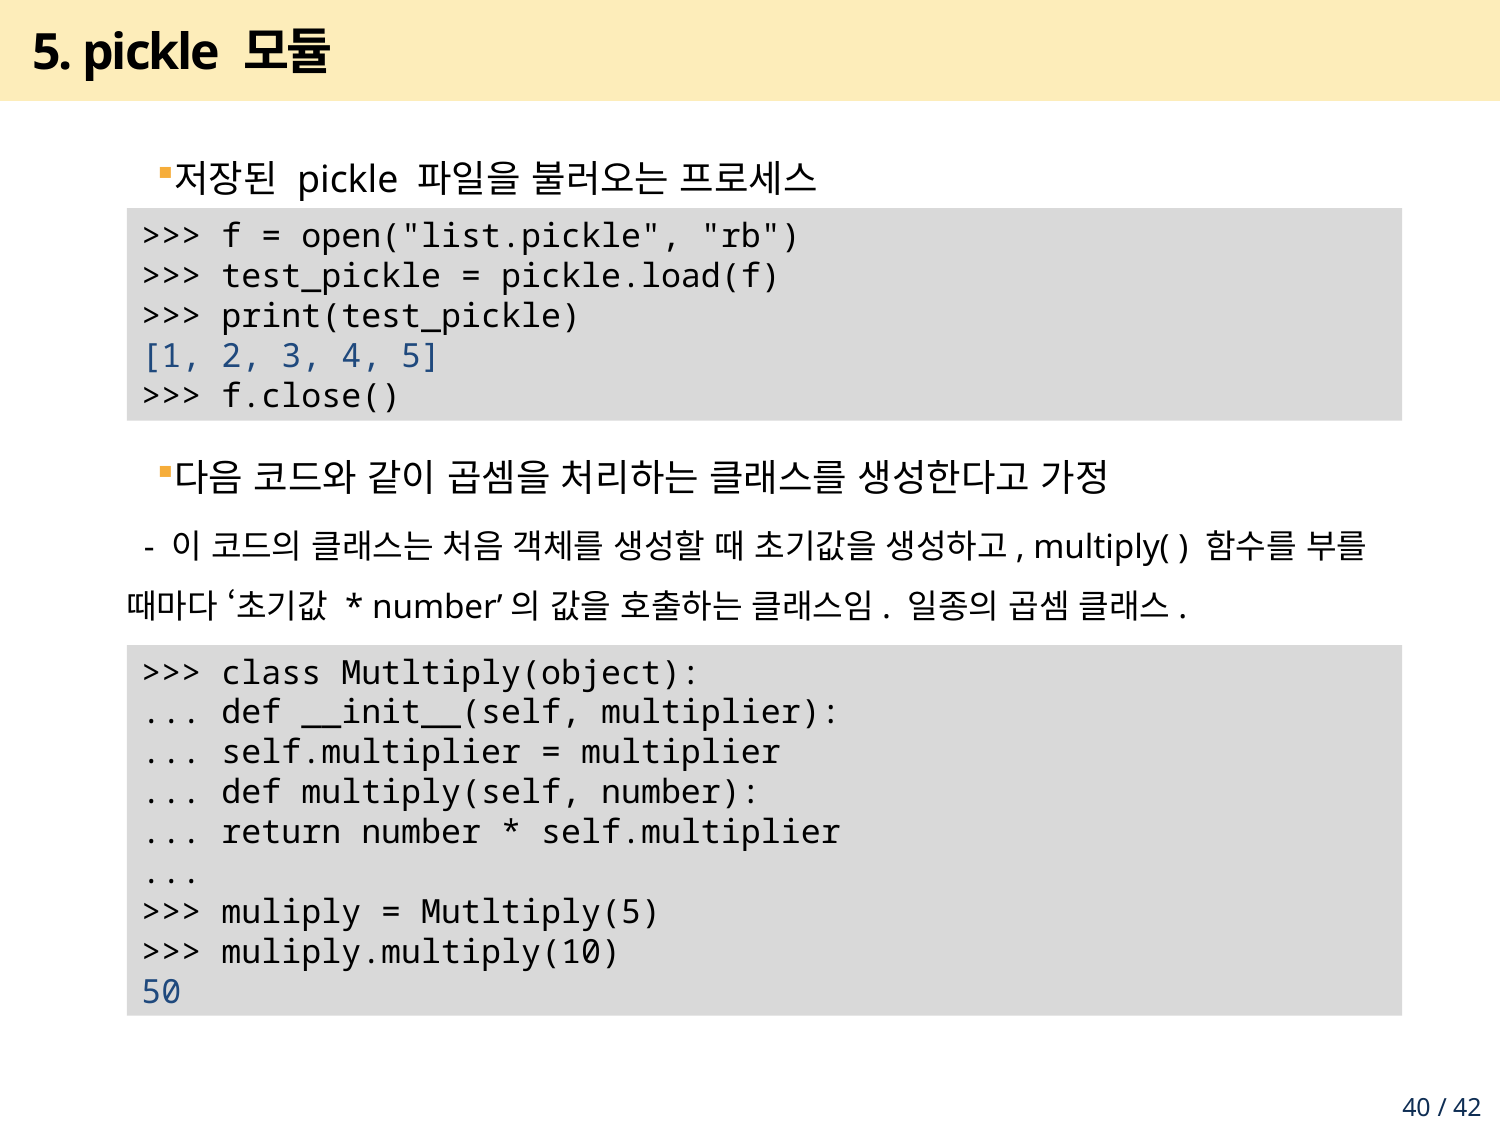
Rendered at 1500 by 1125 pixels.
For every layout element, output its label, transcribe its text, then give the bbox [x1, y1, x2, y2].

text_box >>> f = open("list.pickle", "rb") >>> test_pickle = pickle.load(f) >>> print(test_pickle) [1, 2, 3, 4, 5] >>> f.close() [125, 206, 1404, 423]
title 5. pickle 모듈 [17, 10, 1295, 89]
text_box >>> class Mutltiply(object): ... def __init__(self, multiplier): ... self.multiplier = multiplier ... def multiply(self, number): ... return number * self.multiplier ... >>> muliply = Mutltiply(5) >>> muliply.multiply(10) 50 [125, 643, 1404, 1018]
list 저장된 pickle 파일을 불러오는 프로세스 다음 코드와 같이 곱셈을 처리하는 클래스를 생성한다고 가정 - 이 코드의 클래스는 처음 객체를 생성할 때 초기값을 생성하고, multiply( ) 함수를 부를 때마다 ‘초기값 * number’의 값을 호출하는 클래스임. 일종의 곱셈 클래스. [53, 125, 1425, 1094]
